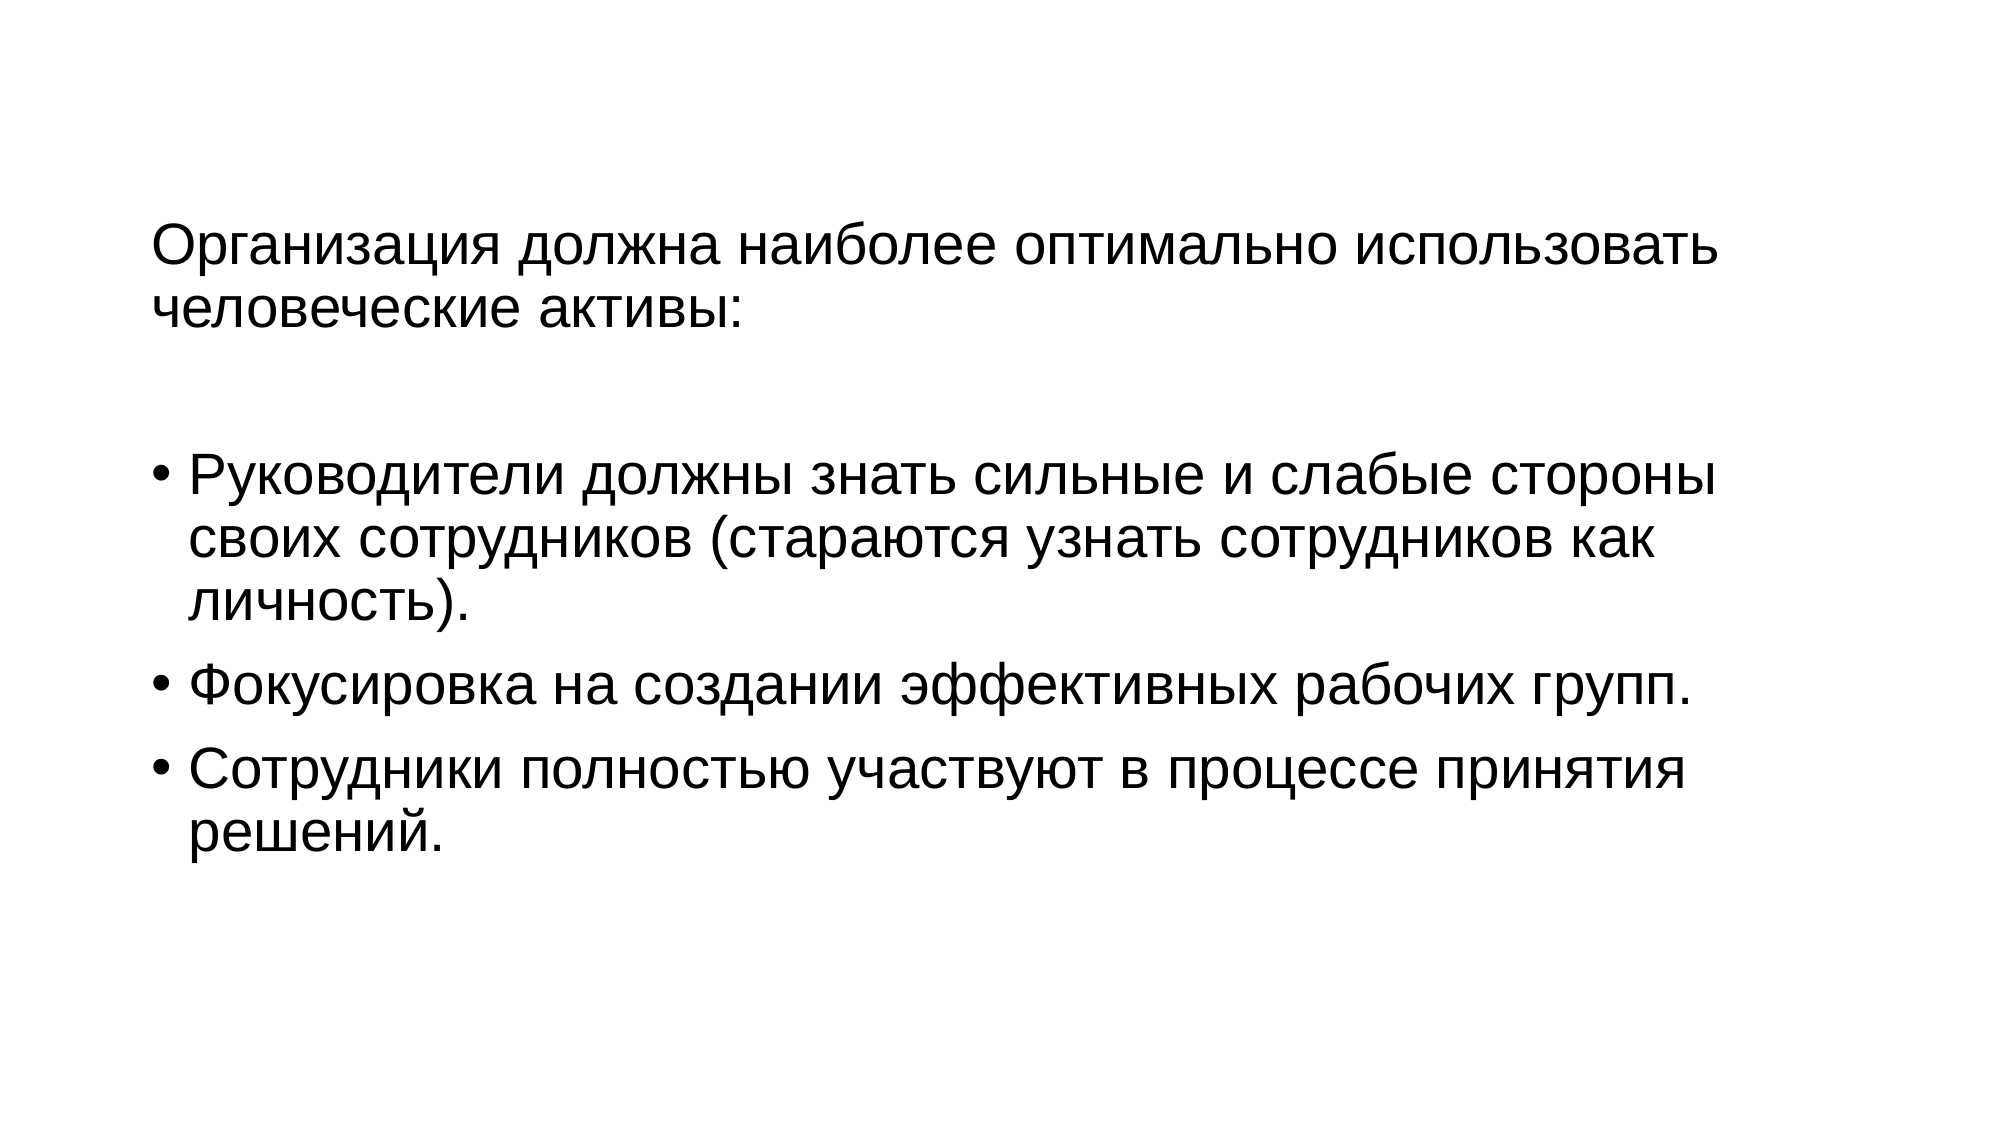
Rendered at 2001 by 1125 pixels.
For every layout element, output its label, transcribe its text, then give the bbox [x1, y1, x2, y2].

list Организация должна наиболее оптимально использовать человеческие активы: Руководители должны знать сильные и слабые стороны своих сотрудников (стараются узнать сотрудников как личность). Фокусировка на создании эффективных рабочих групп. Сотрудники полностью участвуют в процессе принятия решений. [135, 206, 1861, 921]
